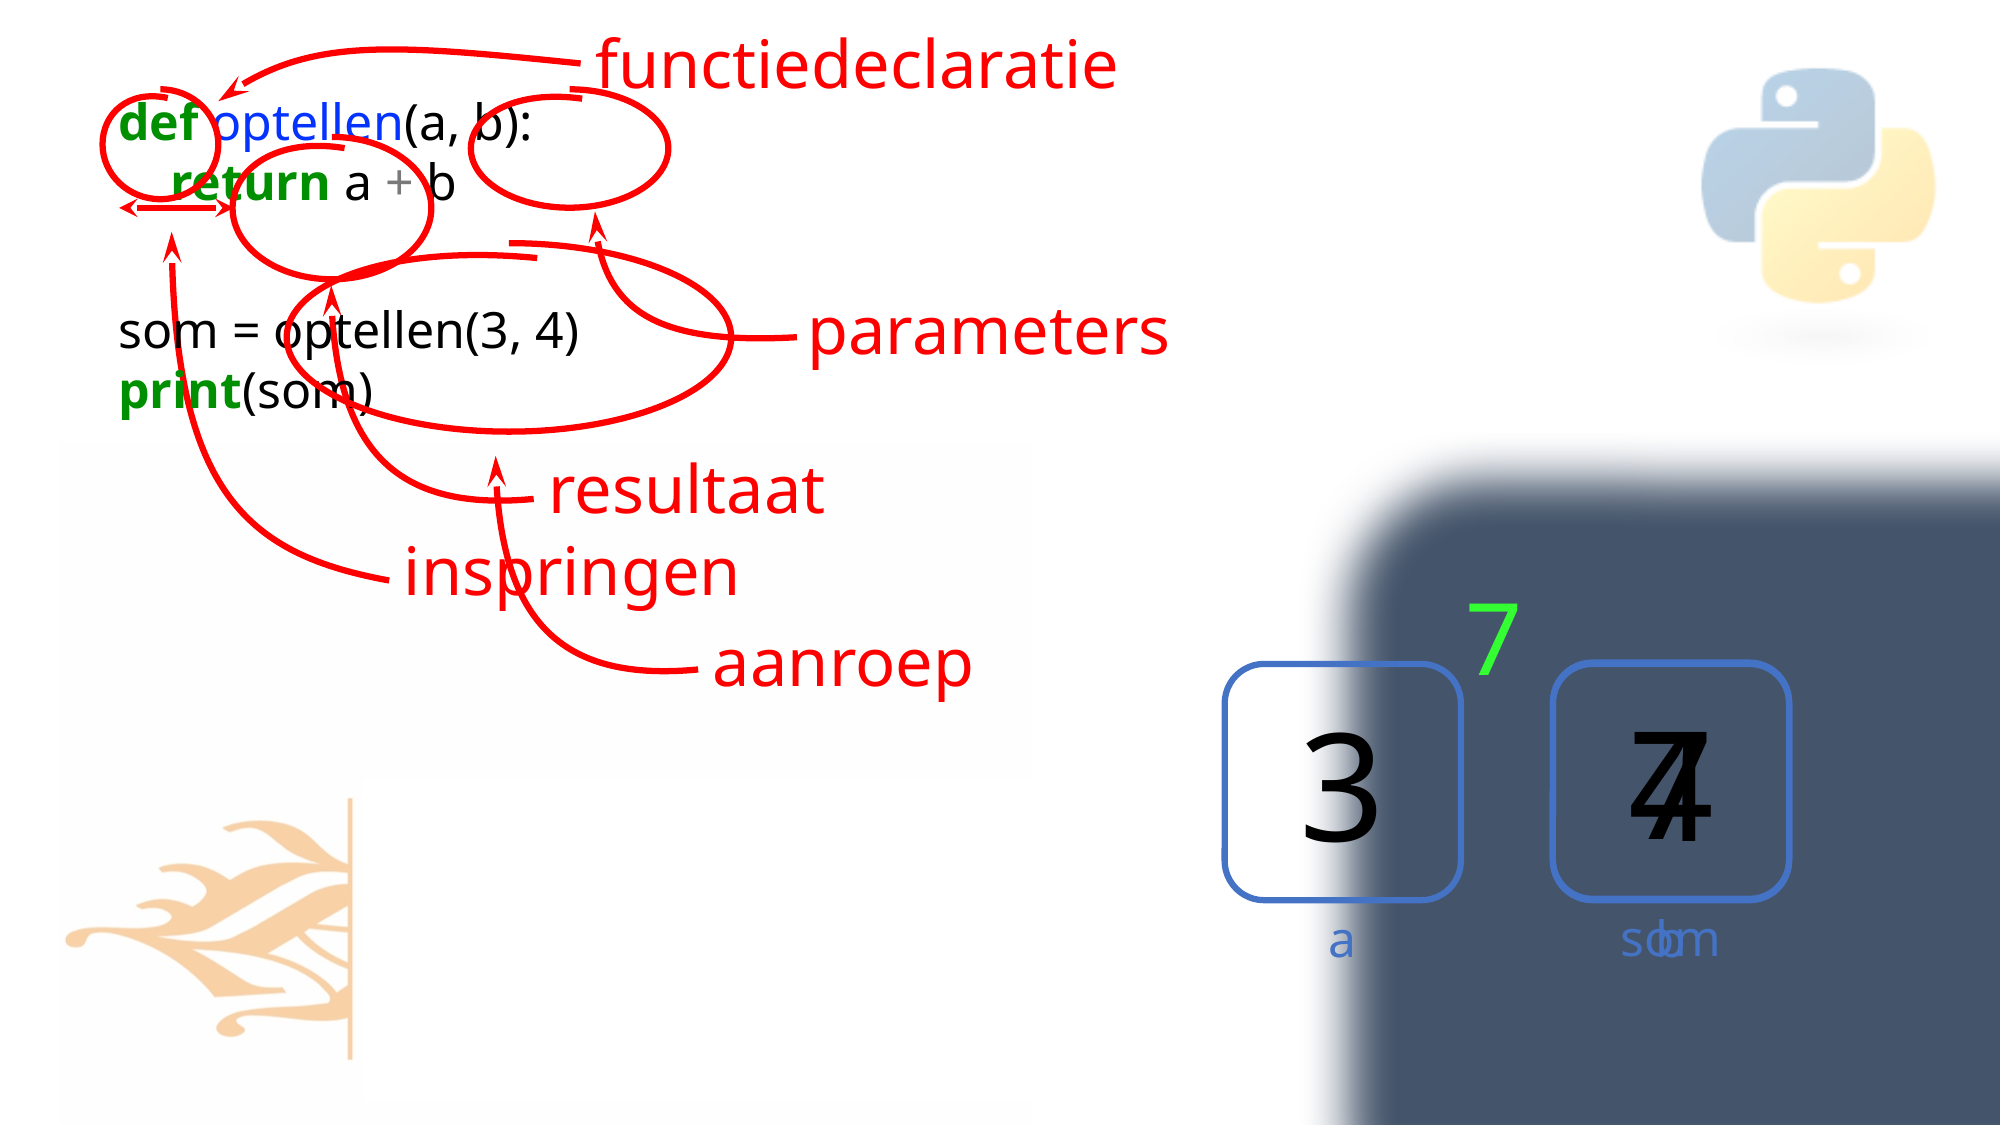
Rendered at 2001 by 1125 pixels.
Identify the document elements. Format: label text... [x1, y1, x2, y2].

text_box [119, 207, 286, 618]
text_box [1299, 431, 2000, 1125]
text_box som = optellen(3, 4) print(som) [0, 0, 2000, 657]
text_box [470, 89, 1300, 377]
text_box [102, 14, 1300, 200]
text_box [1142, 663, 1790, 976]
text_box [286, 243, 1053, 709]
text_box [232, 136, 991, 536]
